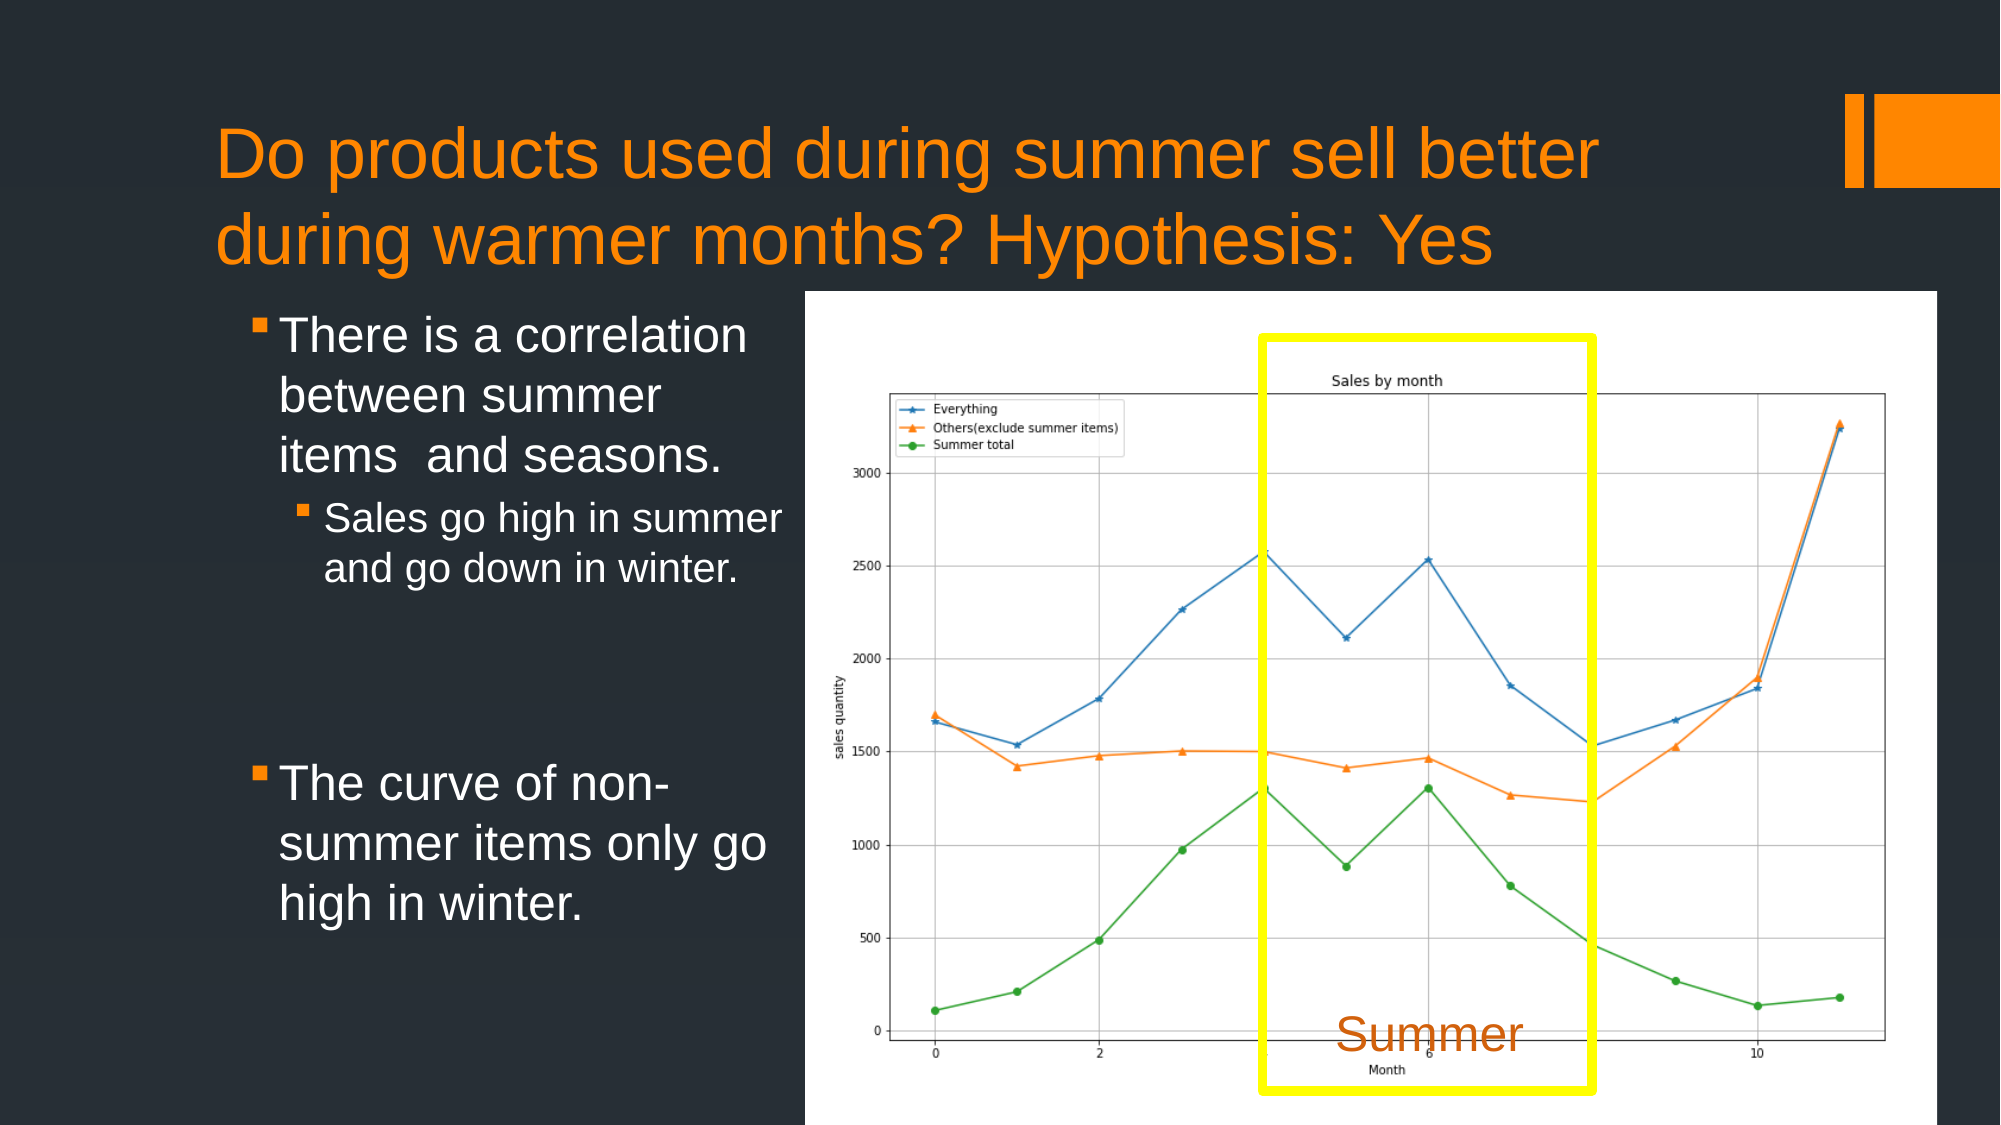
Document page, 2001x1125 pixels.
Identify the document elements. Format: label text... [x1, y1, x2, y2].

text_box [1261, 336, 1593, 1092]
list There is a correlation between summer items and seasons. Sales go high in summer and go down in winter. The curve of non-summer items only go high in winter. [226, 294, 801, 1009]
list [804, 290, 1938, 1125]
text_box Do products used during summer sell better during warmer months? Hypothesis: Yes [200, 97, 1800, 287]
